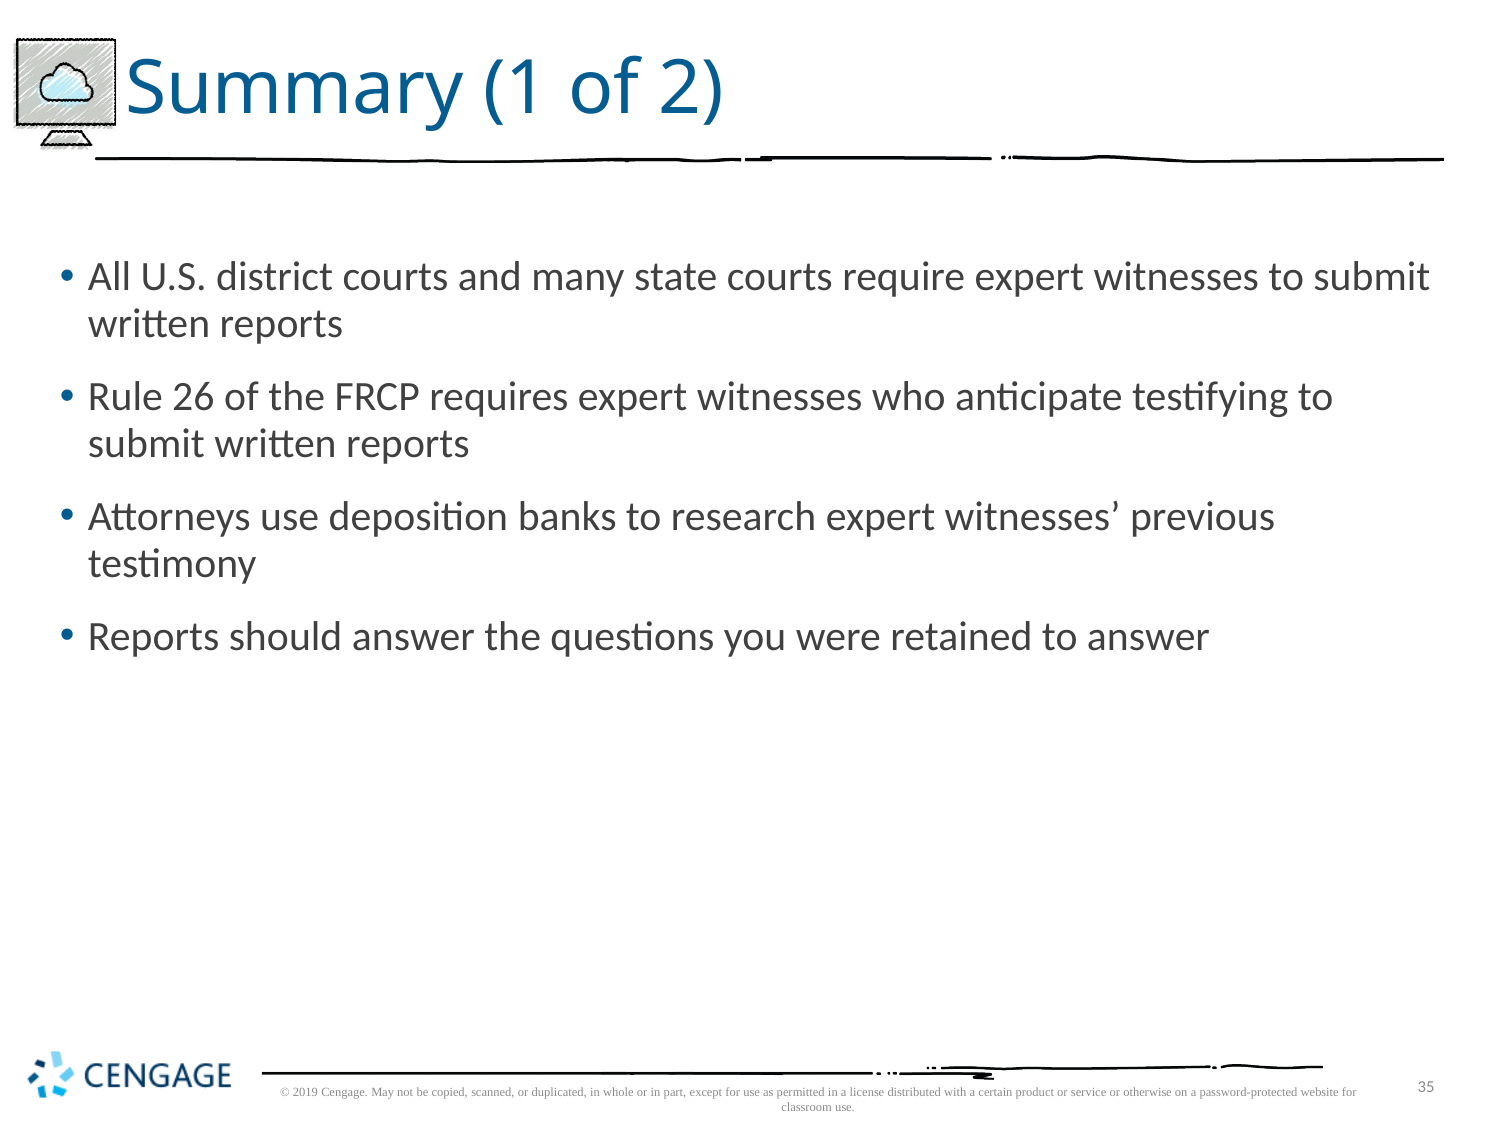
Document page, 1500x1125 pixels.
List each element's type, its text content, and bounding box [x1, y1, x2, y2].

picture [261, 1064, 1323, 1079]
list All U.S. district courts and many state courts require expert witnesses to submit written reports Rule 26 of the FRCP requires expert witnesses who anticipate testifying to submit written reports Attorneys use deposition banks to research expert witnesses’ previous testimony Reports should answer the questions you were retained to answer [59, 252, 1441, 490]
picture [7, 1037, 244, 1111]
footer © 2019 Cengage. May not be copied, scanned, or duplicated, in whole or in part, except for use as permitted in a license distributed with a certain product or service or otherwise on a password-protected website for classroom use. [261, 1079, 1375, 1120]
picture [95, 155, 1444, 163]
title Summary (1 of 2) [125, 52, 1442, 130]
picture [12, 36, 117, 151]
